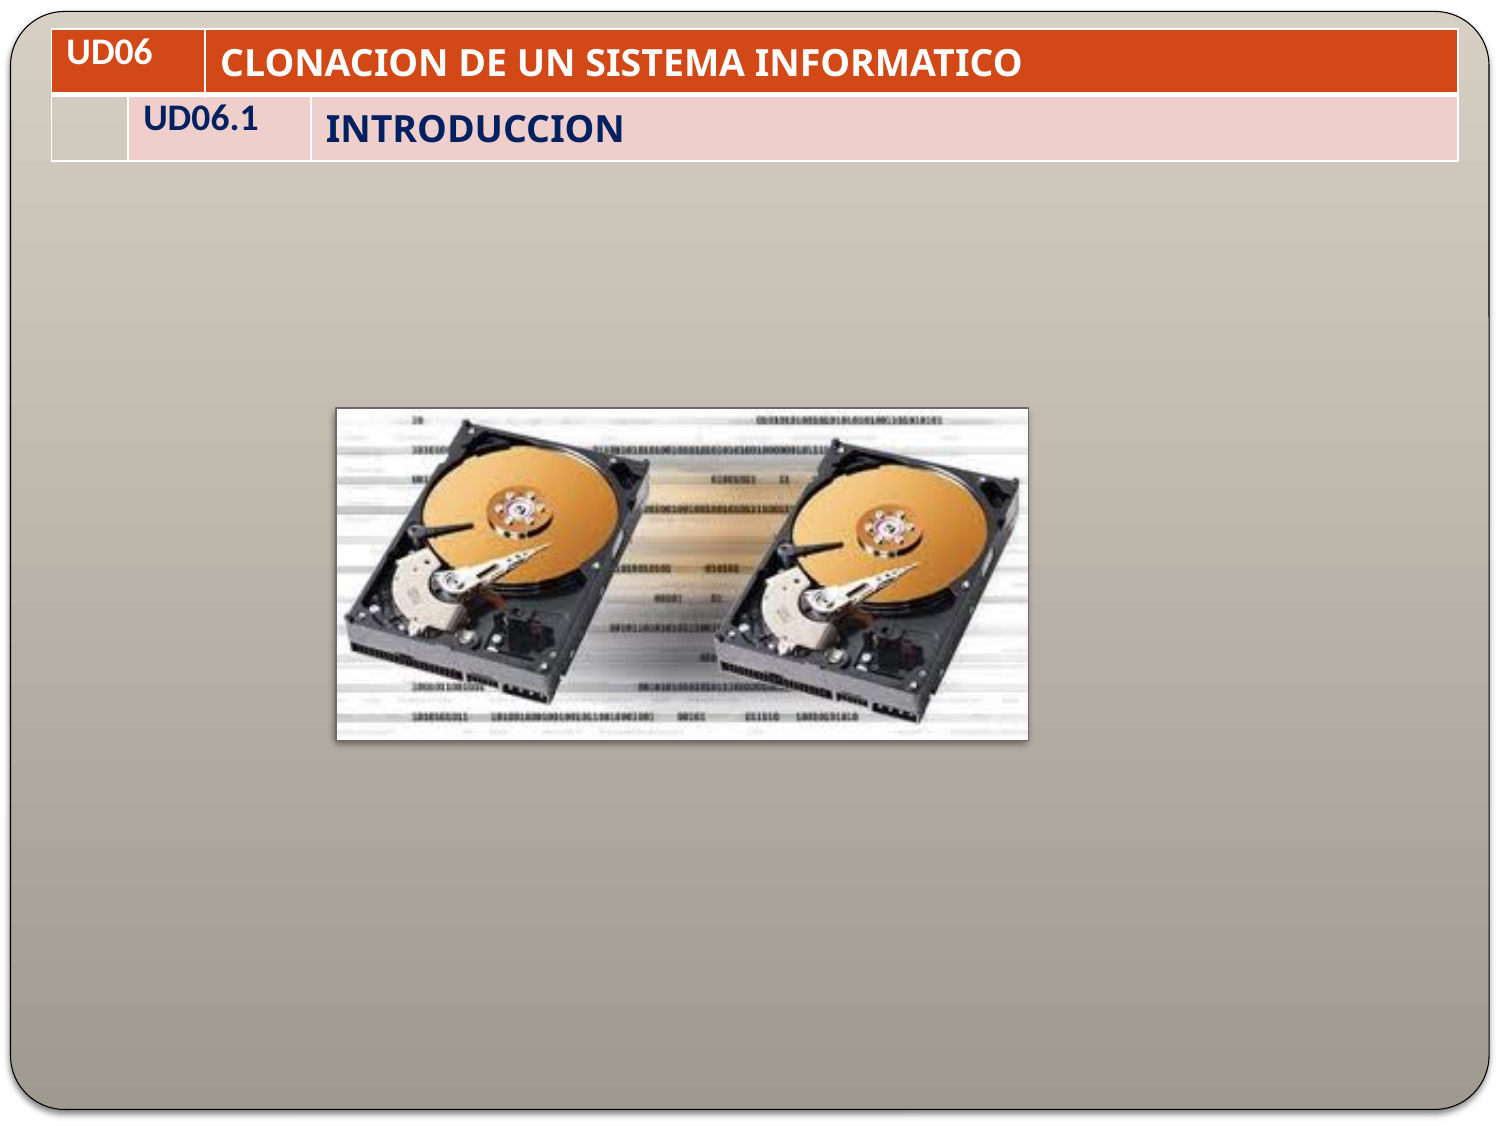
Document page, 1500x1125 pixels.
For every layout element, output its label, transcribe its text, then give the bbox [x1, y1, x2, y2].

picture [336, 408, 1029, 740]
table_cell [52, 97, 127, 160]
table_cell UD06.1 [129, 97, 310, 160]
table_cell INTRODUCCION [312, 97, 1457, 160]
table_header UD06 [52, 30, 204, 92]
table_header CLONACION DE UN SISTEMA INFORMATICO [206, 30, 1457, 92]
